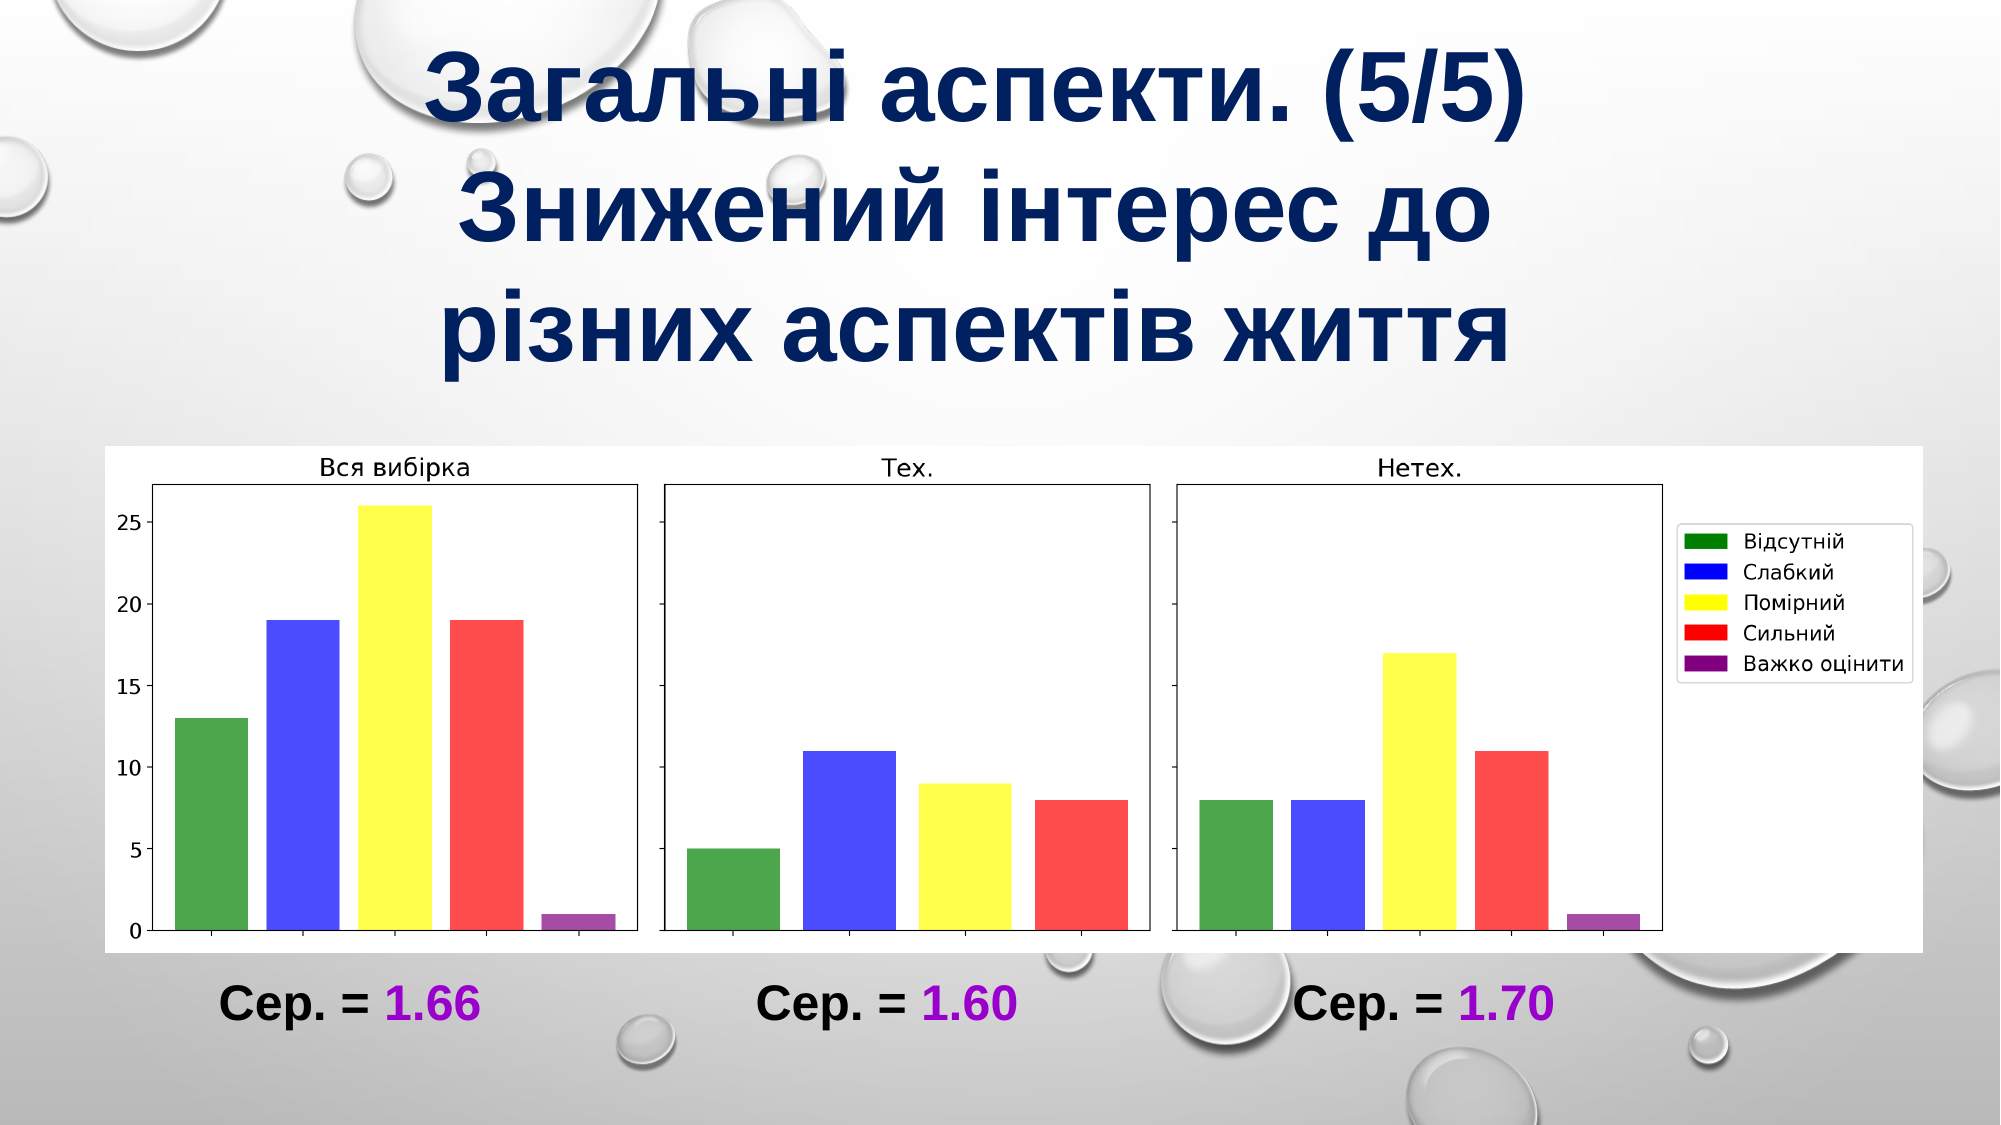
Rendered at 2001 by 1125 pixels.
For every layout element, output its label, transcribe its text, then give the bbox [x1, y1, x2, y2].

text_box Сер. = 1.60 [740, 963, 1034, 1038]
text_box Загальні аспекти. (5/5) Знижений інтерес до різних аспектів життя [29, 13, 1923, 389]
picture [0, 0, 2000, 1125]
text_box Сер. = 1.70 [1277, 963, 1571, 1038]
text_box Сер. = 1.66 [203, 963, 497, 1038]
